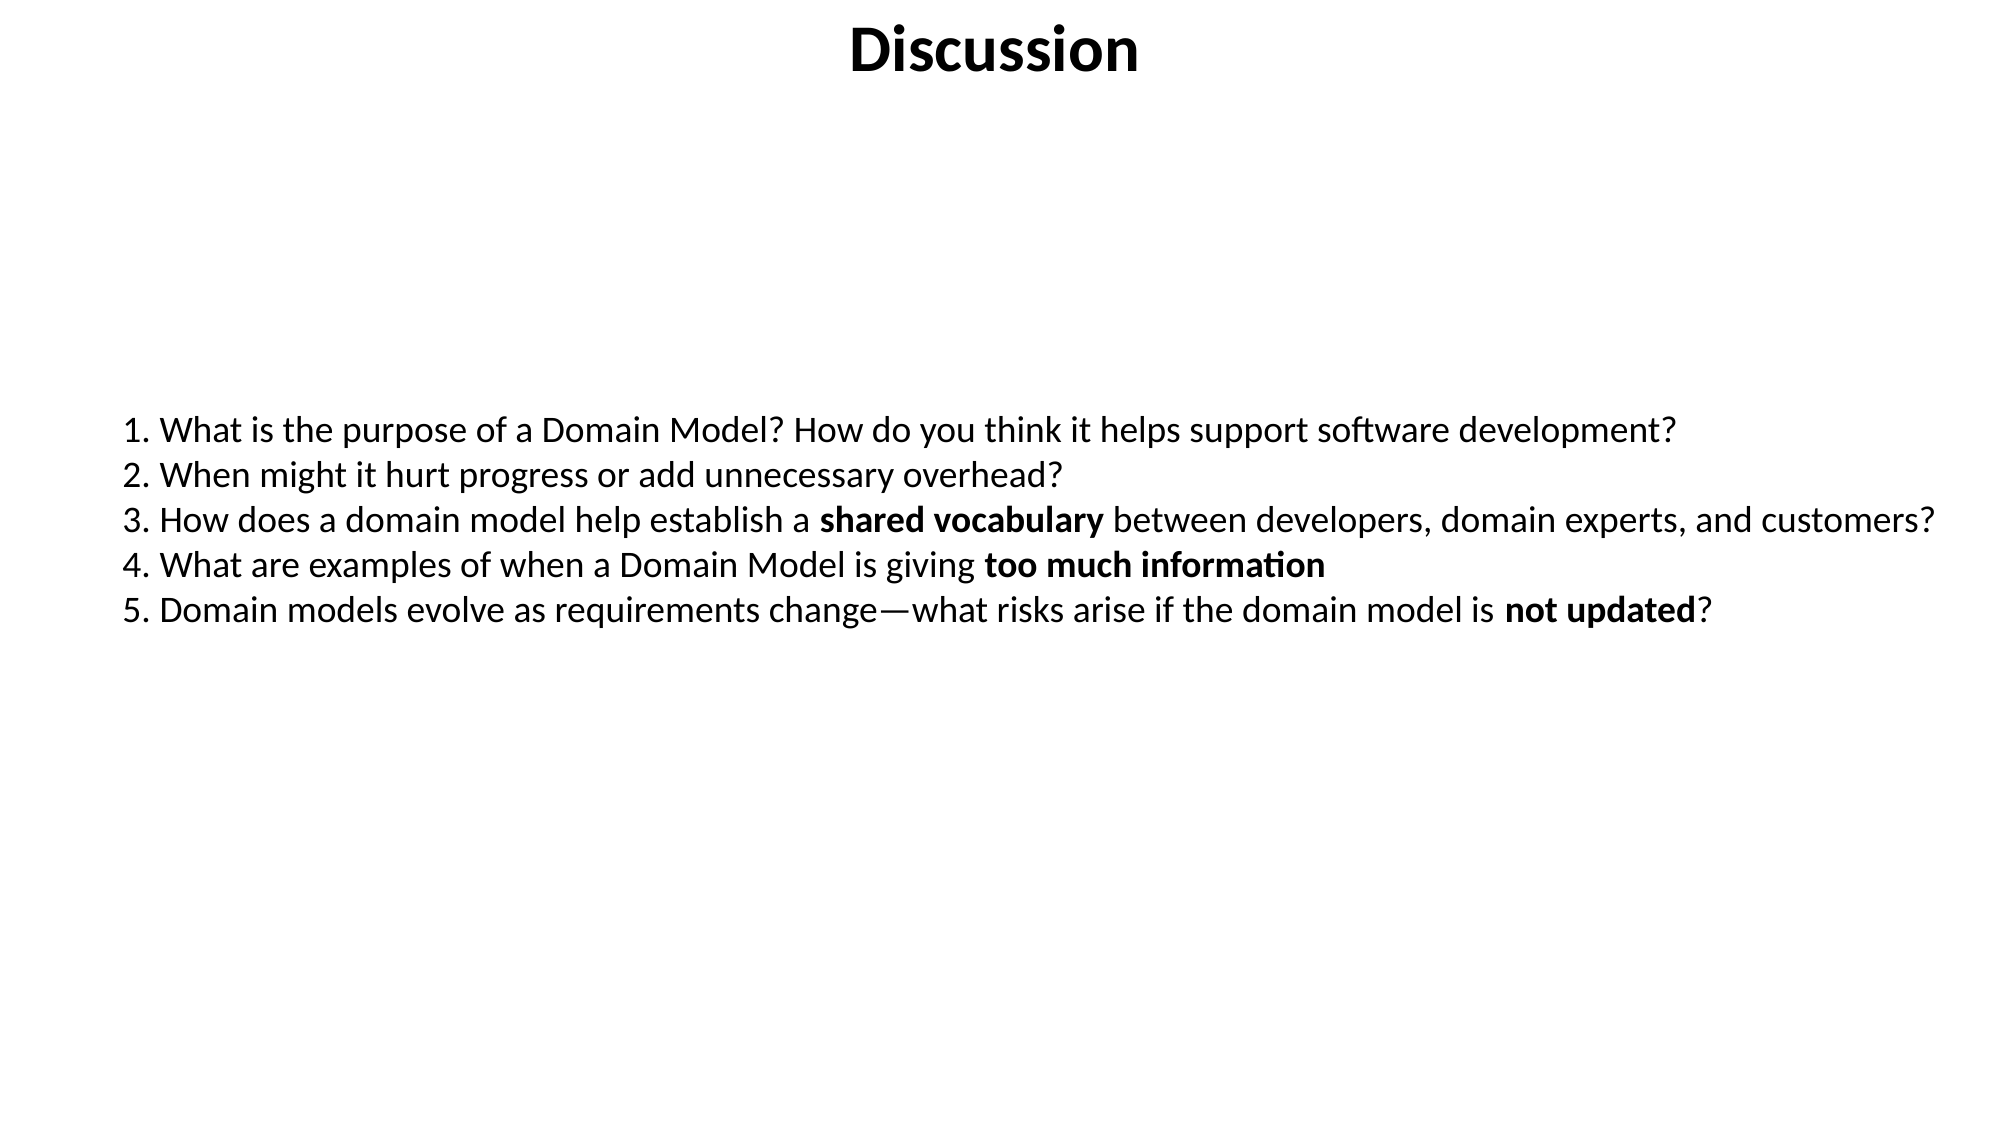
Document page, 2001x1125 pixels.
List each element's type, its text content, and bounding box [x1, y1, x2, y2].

list 1. What is the purpose of a Domain Model? How do you think it helps support software development? 2. When might it hurt progress or add unnecessary overhead? 3. How does a domain model help establish a shared vocabulary between developers, domain experts, and customers? 4. What are examples of when a Domain Model is giving too much information 5. Domain models evolve as requirements change—what risks arise if the domain model is not updated? [107, 235, 1968, 889]
title Discussion [28, 4, 1962, 86]
